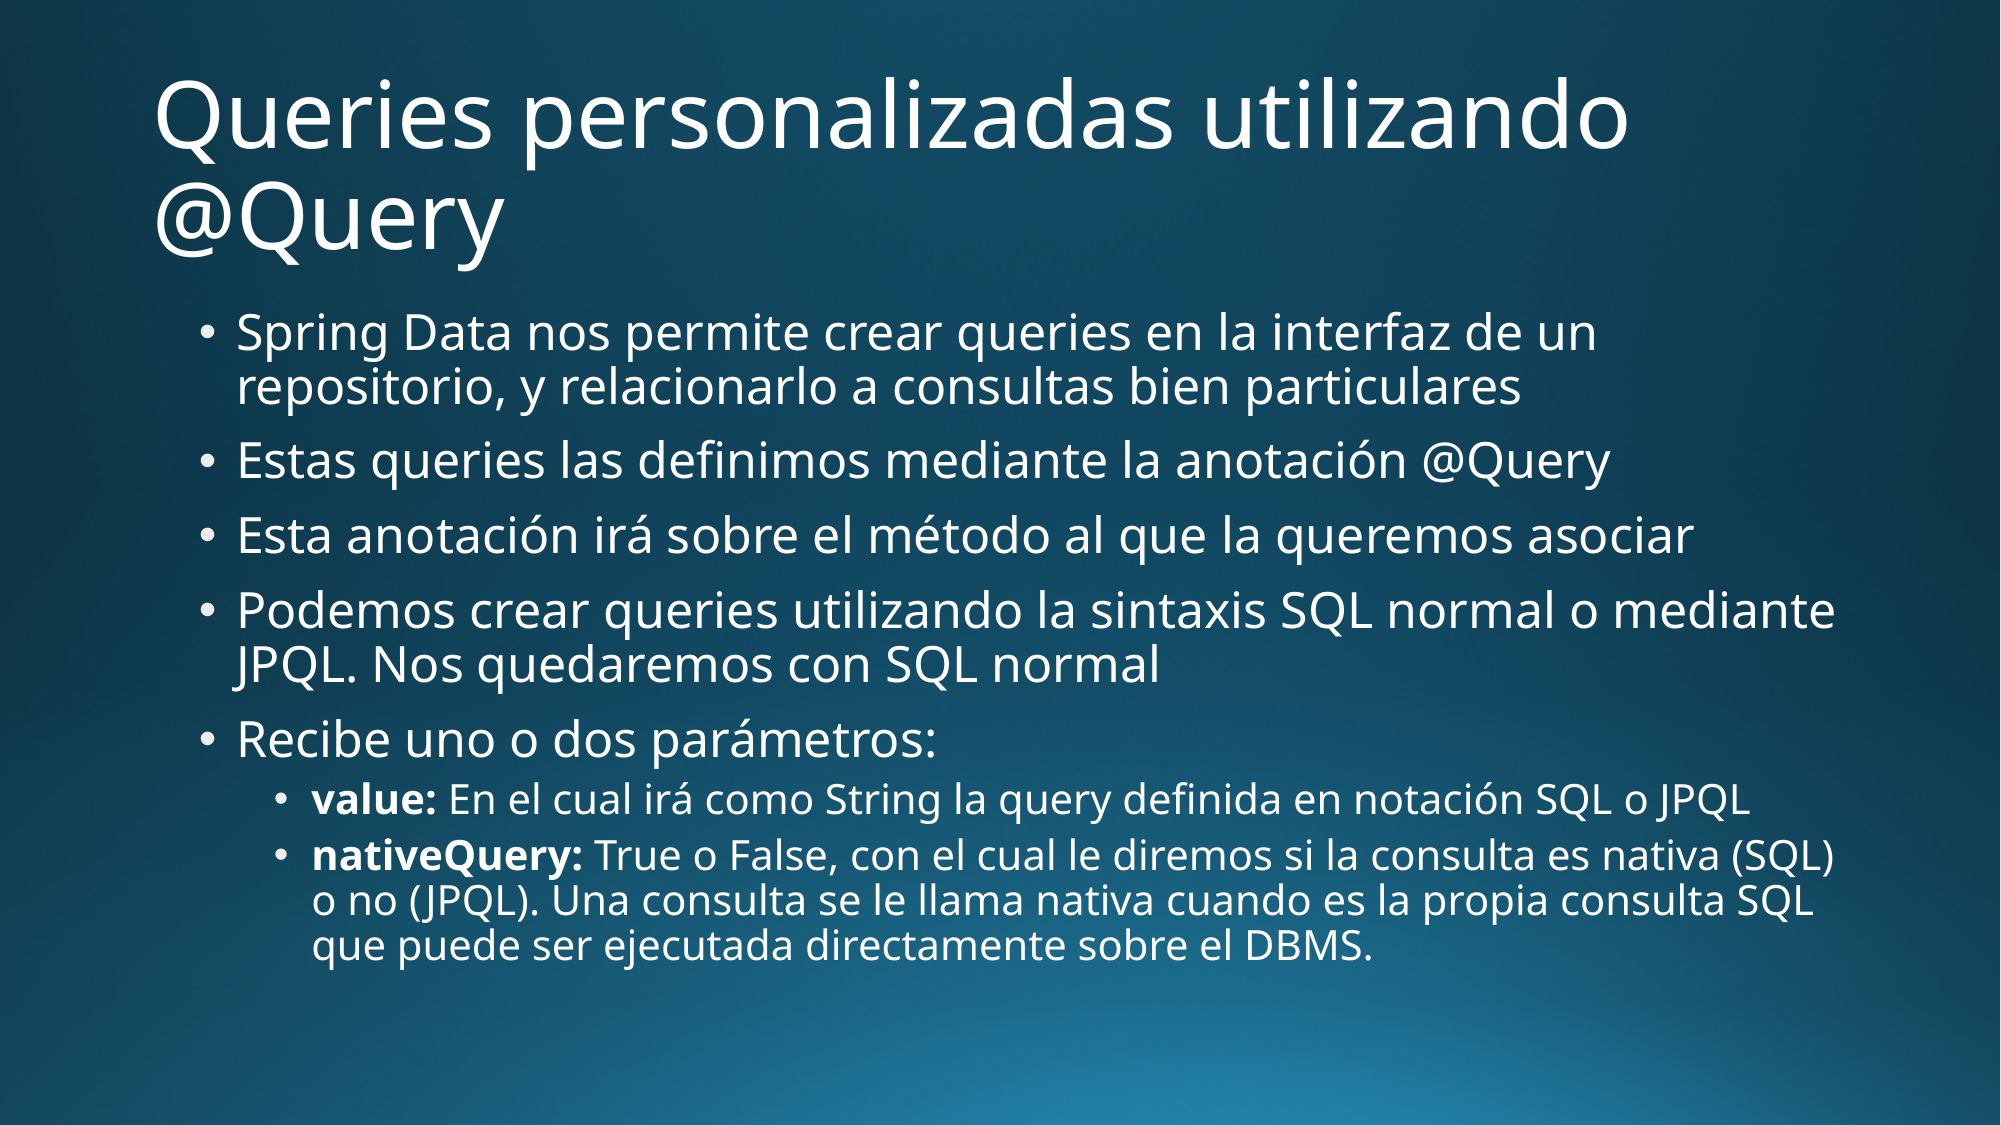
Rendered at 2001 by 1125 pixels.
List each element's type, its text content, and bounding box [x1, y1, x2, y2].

list Spring Data nos permite crear queries en la interfaz de un repositorio, y relacionarlo a consultas bien particulares Estas queries las definimos mediante la anotación @Query Esta anotación irá sobre el método al que la queremos asociar Podemos crear queries utilizando la sintaxis SQL normal o mediante JPQL. Nos quedaremos con SQL normal Recibe uno o dos parámetros: value: En el cual irá como String la query definida en notación SQL o JPQL nativeQuery: True o False, con el cual le diremos si la consulta es nativa (SQL) o no (JPQL). Una consulta se le llama nativa cuando es la propia consulta SQL que puede ser ejecutada directamente sobre el DBMS. [183, 299, 1863, 1014]
picture [0, 0, 2001, 1125]
title Queries personalizadas utilizando @Query [137, 59, 1863, 278]
